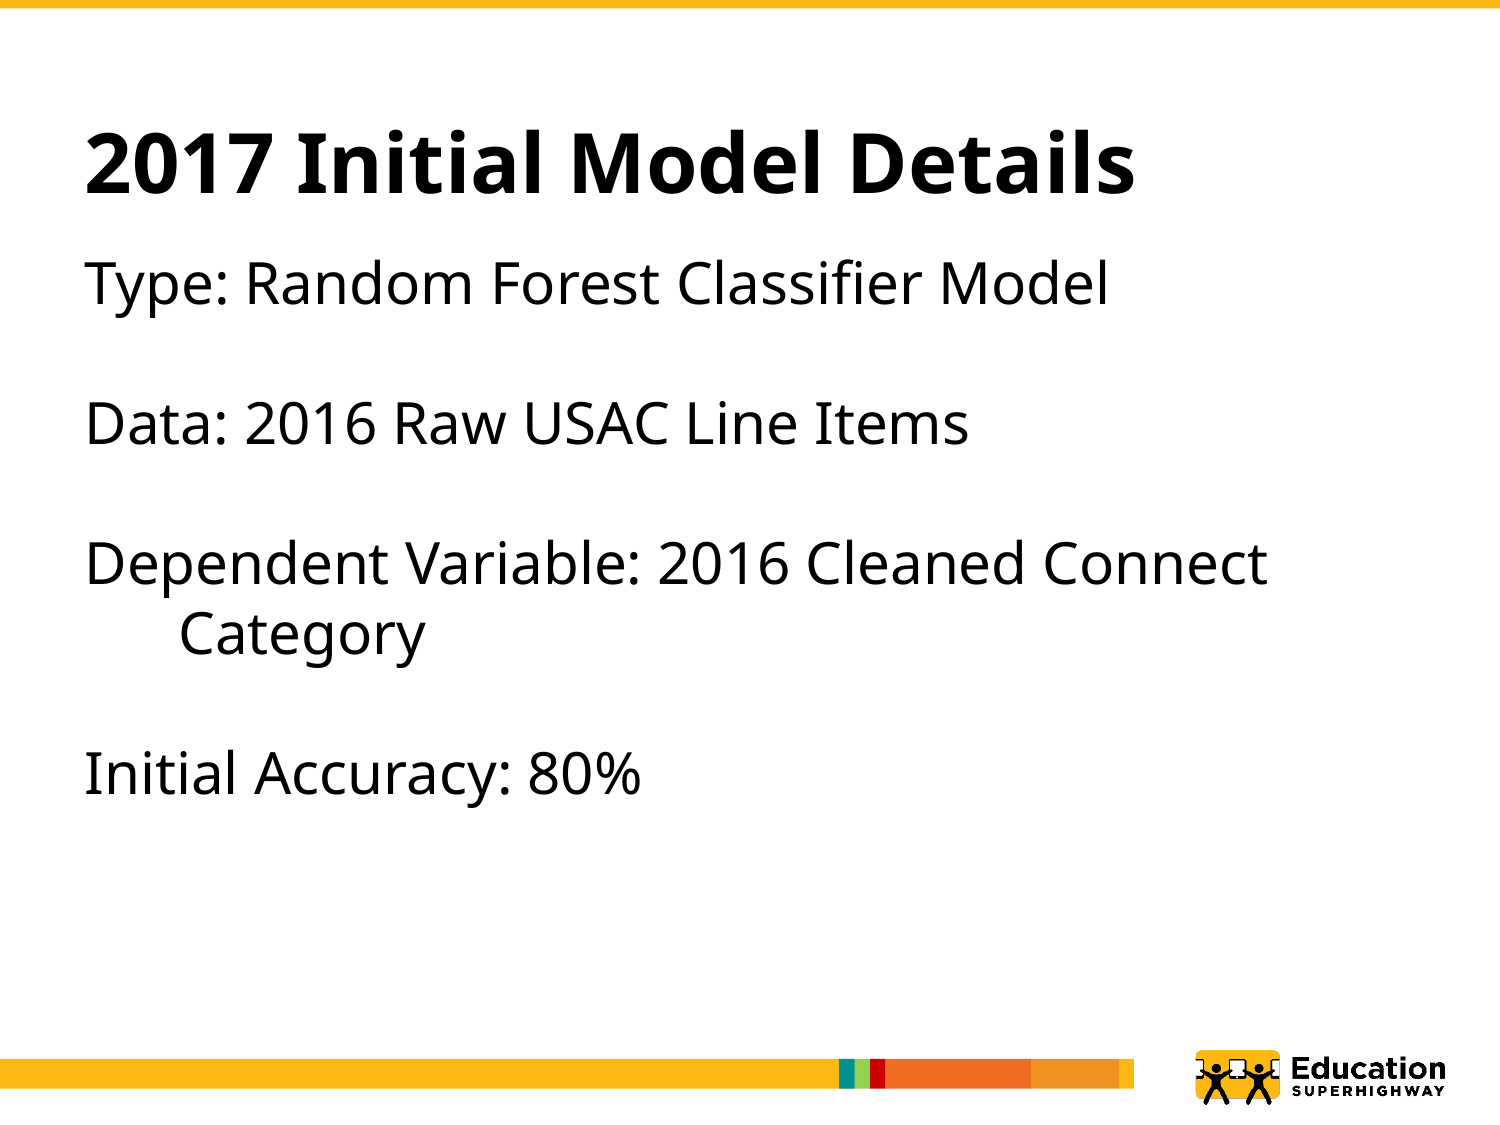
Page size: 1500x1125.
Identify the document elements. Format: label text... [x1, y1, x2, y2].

text_box 2017 Initial Model Details [69, 103, 1435, 218]
list Type: Random Forest Classifier Model Data: 2016 Raw USAC Line Items Dependent Variable: 2016 Cleaned Connect Category Initial Accuracy: 80% [69, 239, 1435, 968]
picture [1177, 1030, 1466, 1125]
